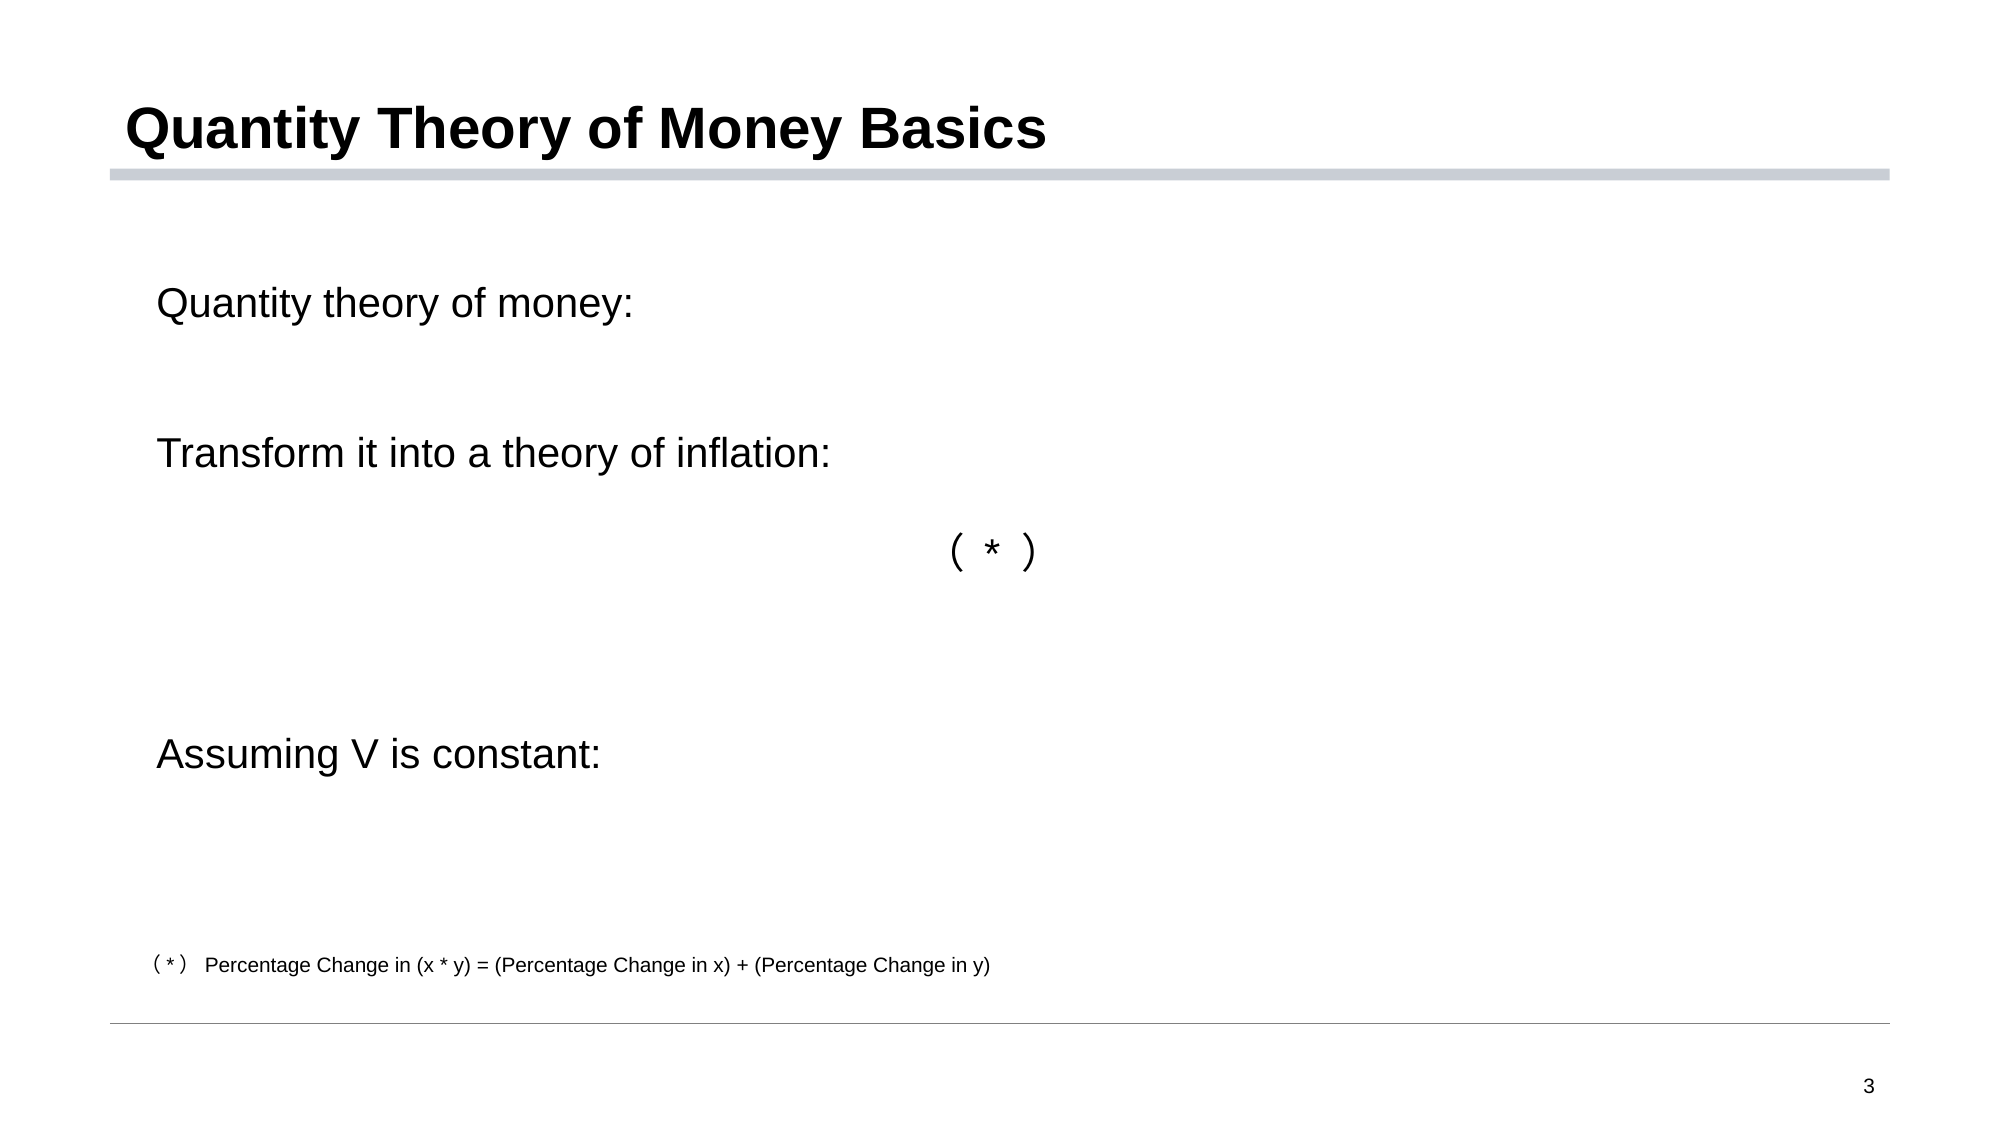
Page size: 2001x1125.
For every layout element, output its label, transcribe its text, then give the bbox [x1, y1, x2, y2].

title Quantity Theory of Money Basics [109, 0, 1890, 169]
slide_number 3 [1412, 1068, 1890, 1103]
text_box （*）Percentage Change in (x * y) = (Percentage Change in x) + (Percentage Change in y) [125, 943, 1014, 984]
